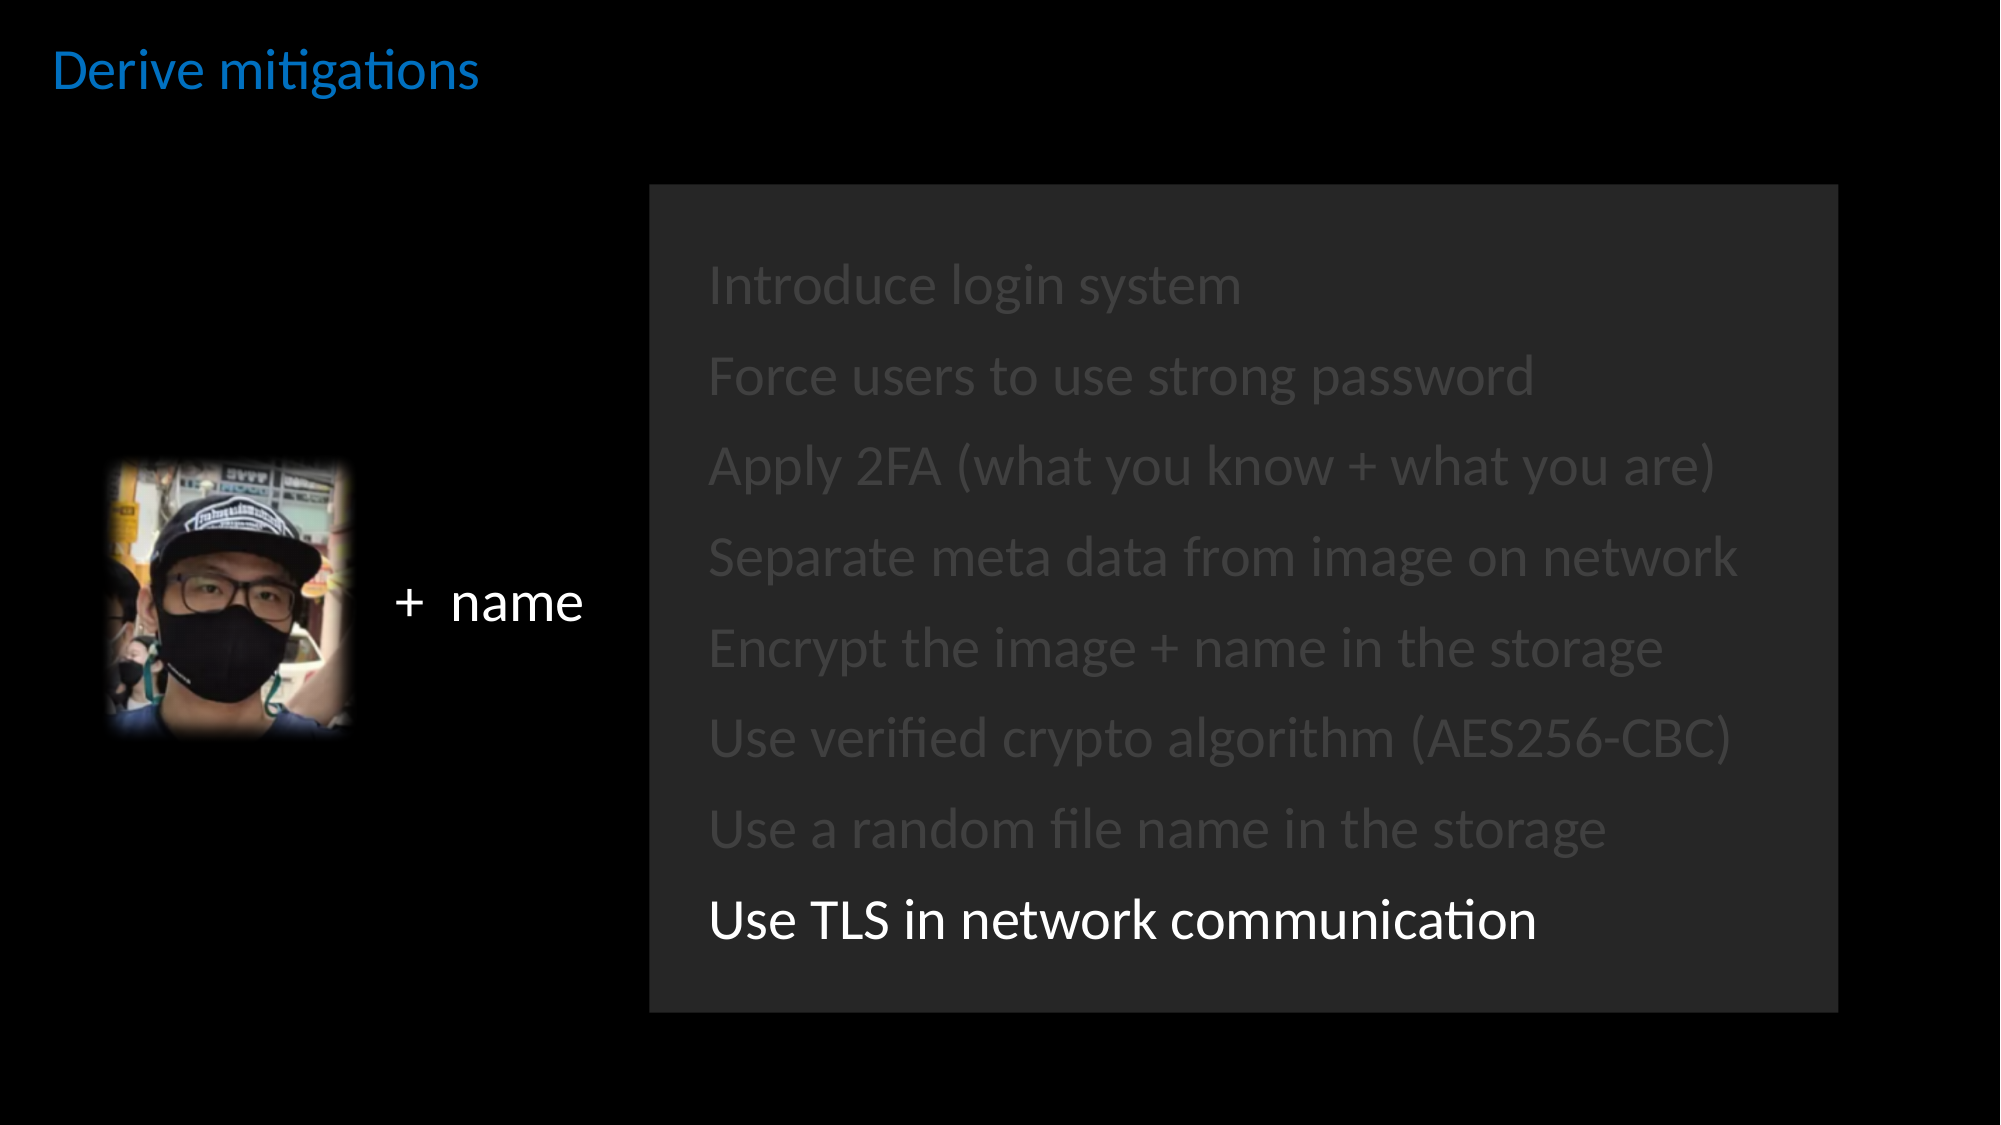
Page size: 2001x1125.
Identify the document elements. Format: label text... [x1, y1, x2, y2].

list Derive mitigations [37, 24, 1374, 128]
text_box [99, 452, 622, 745]
text_box Introduce login system Force users to use strong password Apply 2FA (what you know + what you are) Separate meta data from image on network Encrypt the image + name in the storage Use verified crypto algorithm (AES256-CBC) Use a random file name in the storage Use TLS in network communication [649, 184, 1839, 1013]
